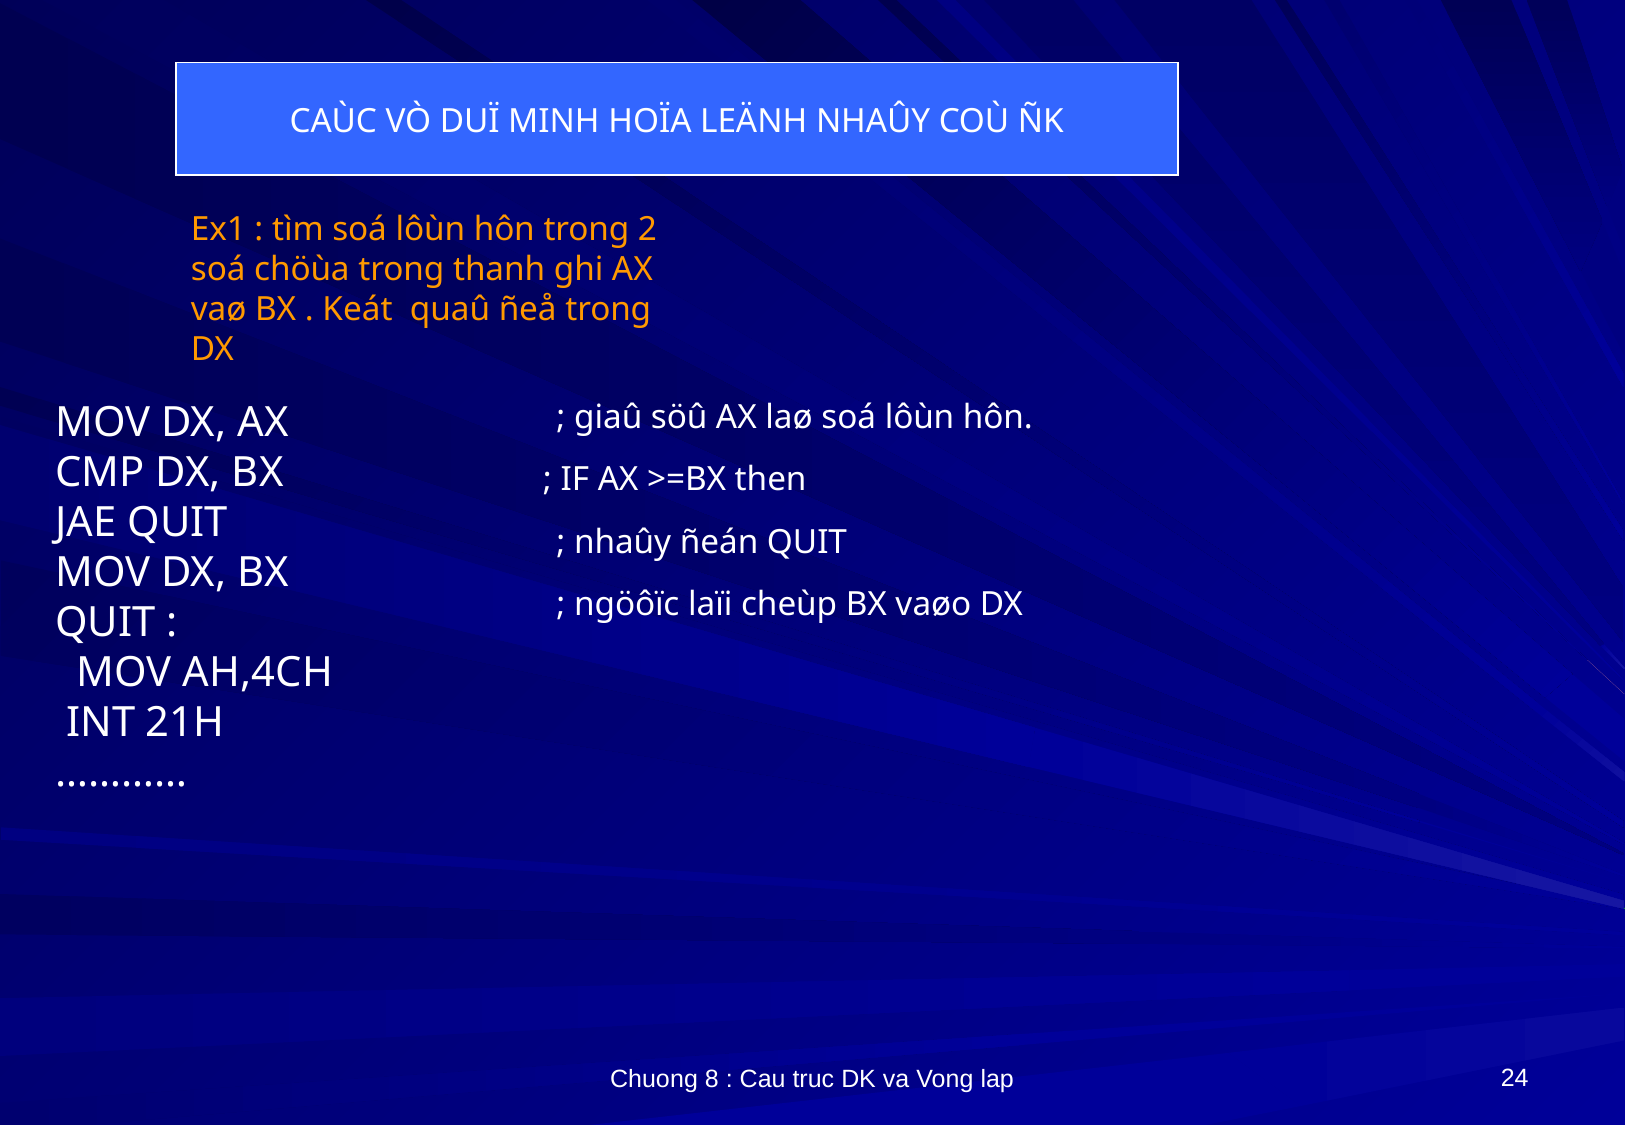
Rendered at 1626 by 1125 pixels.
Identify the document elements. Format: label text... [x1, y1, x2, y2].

text_box ; IF AX >=BX then [528, 449, 1124, 505]
text_box CAÙC VÒ DUÏ MINH HOÏA LEÄNH NHAÛY COÙ ÑK [176, 62, 1179, 175]
slide_number 24 [1164, 1024, 1544, 1100]
text_box MOV DX, AX CMP DX, BX JAE QUIT MOV DX, BX QUIT : MOV AH,4CH INT 21H ………… [40, 387, 420, 803]
footer Chuong 8 : Cau truc DK va Vong lap [555, 1025, 1070, 1100]
text_box ; ngöôïc laïi cheùp BX vaøo DX [541, 574, 1179, 630]
text_box ; giaû söû AX laø soá lôùn hôn. [541, 387, 1138, 443]
text_box Ex1 : tìm soá lôùn hôn trong 2 soá chöùa trong thanh ghi AX vaø BX . Keát quaû ñeå trong DX [175, 199, 677, 375]
text_box ; nhaûy ñeán QUIT [541, 512, 1138, 568]
